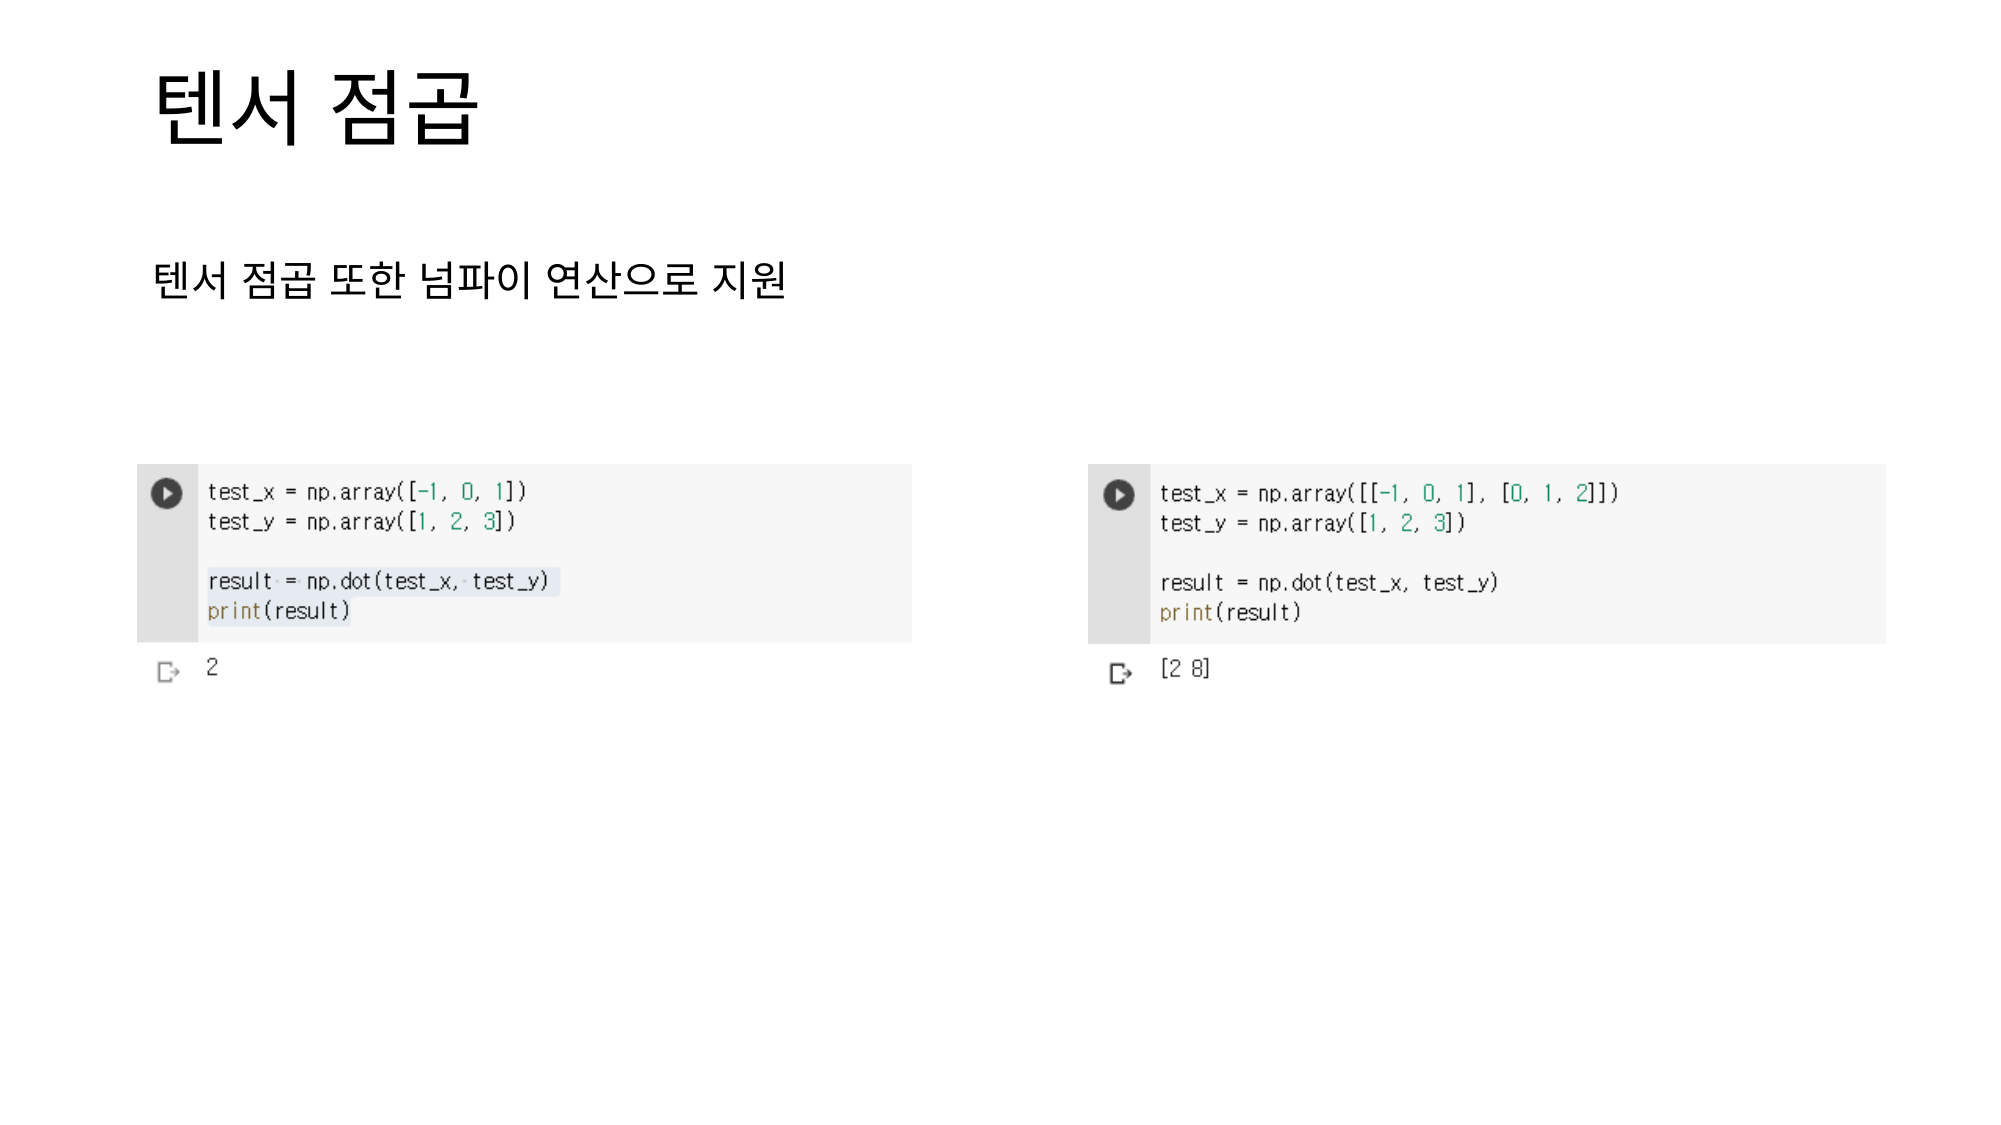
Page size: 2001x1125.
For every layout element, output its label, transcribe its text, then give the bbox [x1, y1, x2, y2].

picture [1088, 464, 1886, 700]
text_box 텐서 점곱 [137, 59, 1863, 278]
text_box 텐서 점곱 또한 넘파이 연산으로 지원 [137, 247, 1790, 312]
picture [137, 464, 912, 700]
